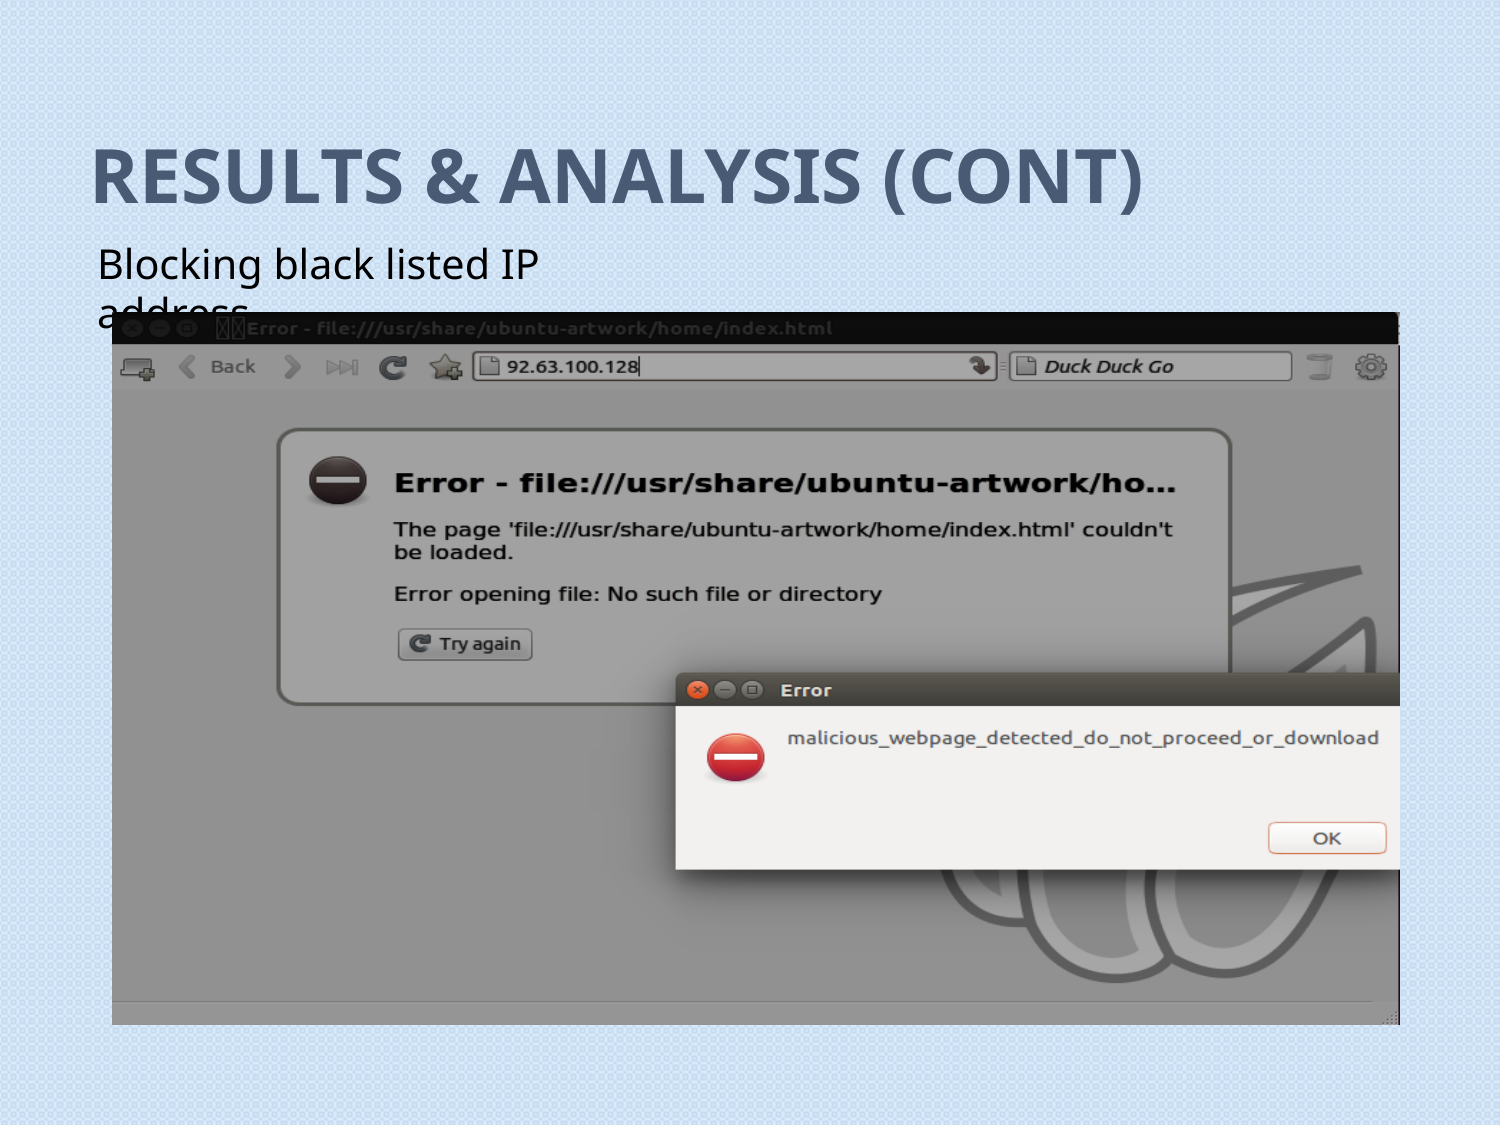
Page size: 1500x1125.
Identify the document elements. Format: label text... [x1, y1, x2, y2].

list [112, 312, 1401, 1026]
list Blocking black listed IP address [75, 230, 700, 346]
title Results & Analysis (Cont) [75, 35, 1413, 227]
